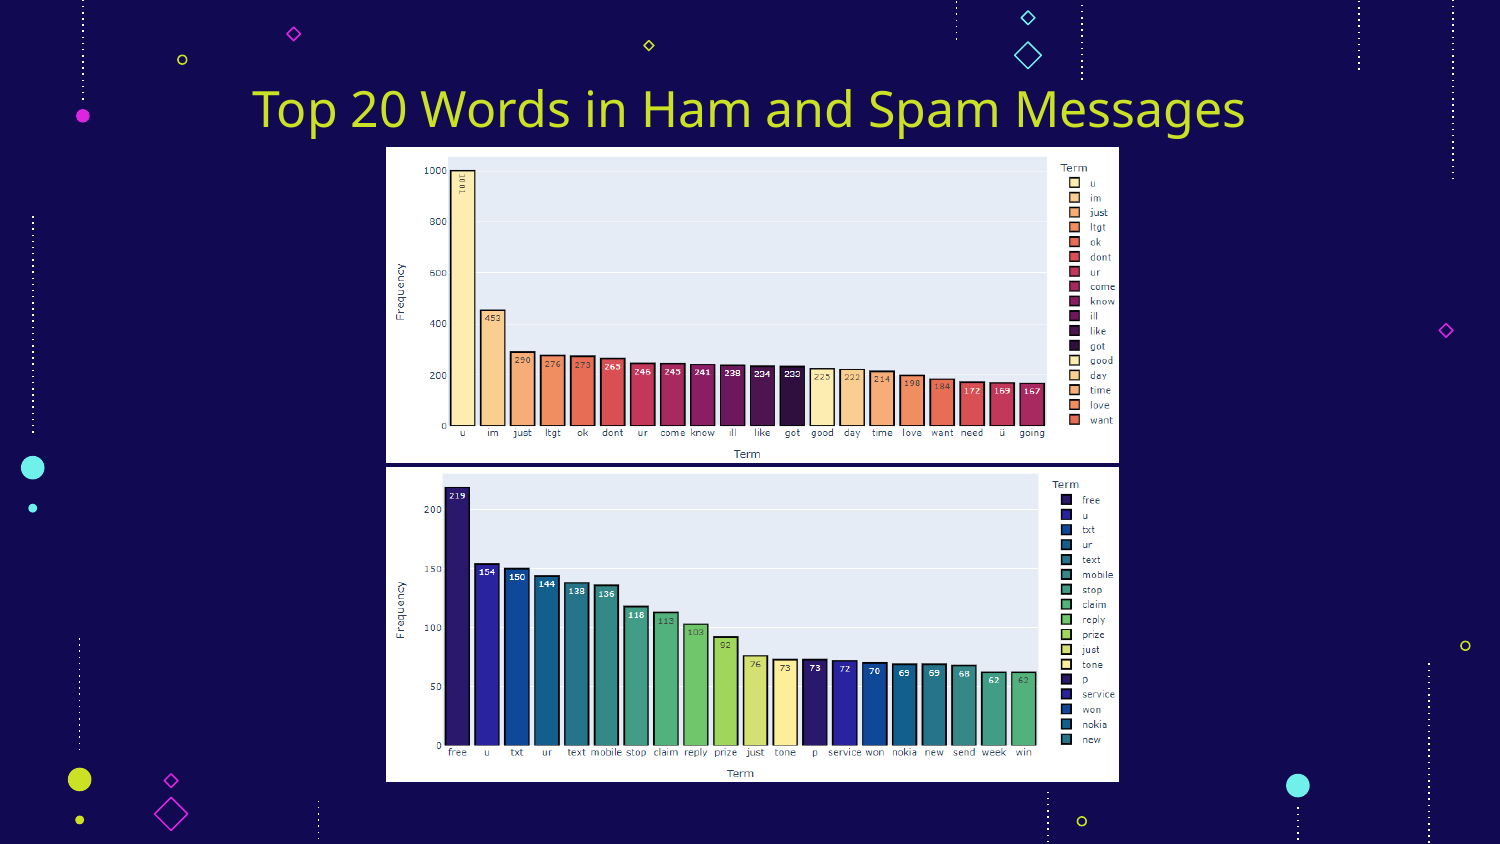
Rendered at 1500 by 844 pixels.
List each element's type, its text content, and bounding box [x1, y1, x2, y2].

picture [385, 147, 1119, 464]
title Top 20 Words in Ham and Spam Messages [118, 62, 1382, 141]
picture [385, 467, 1119, 782]
